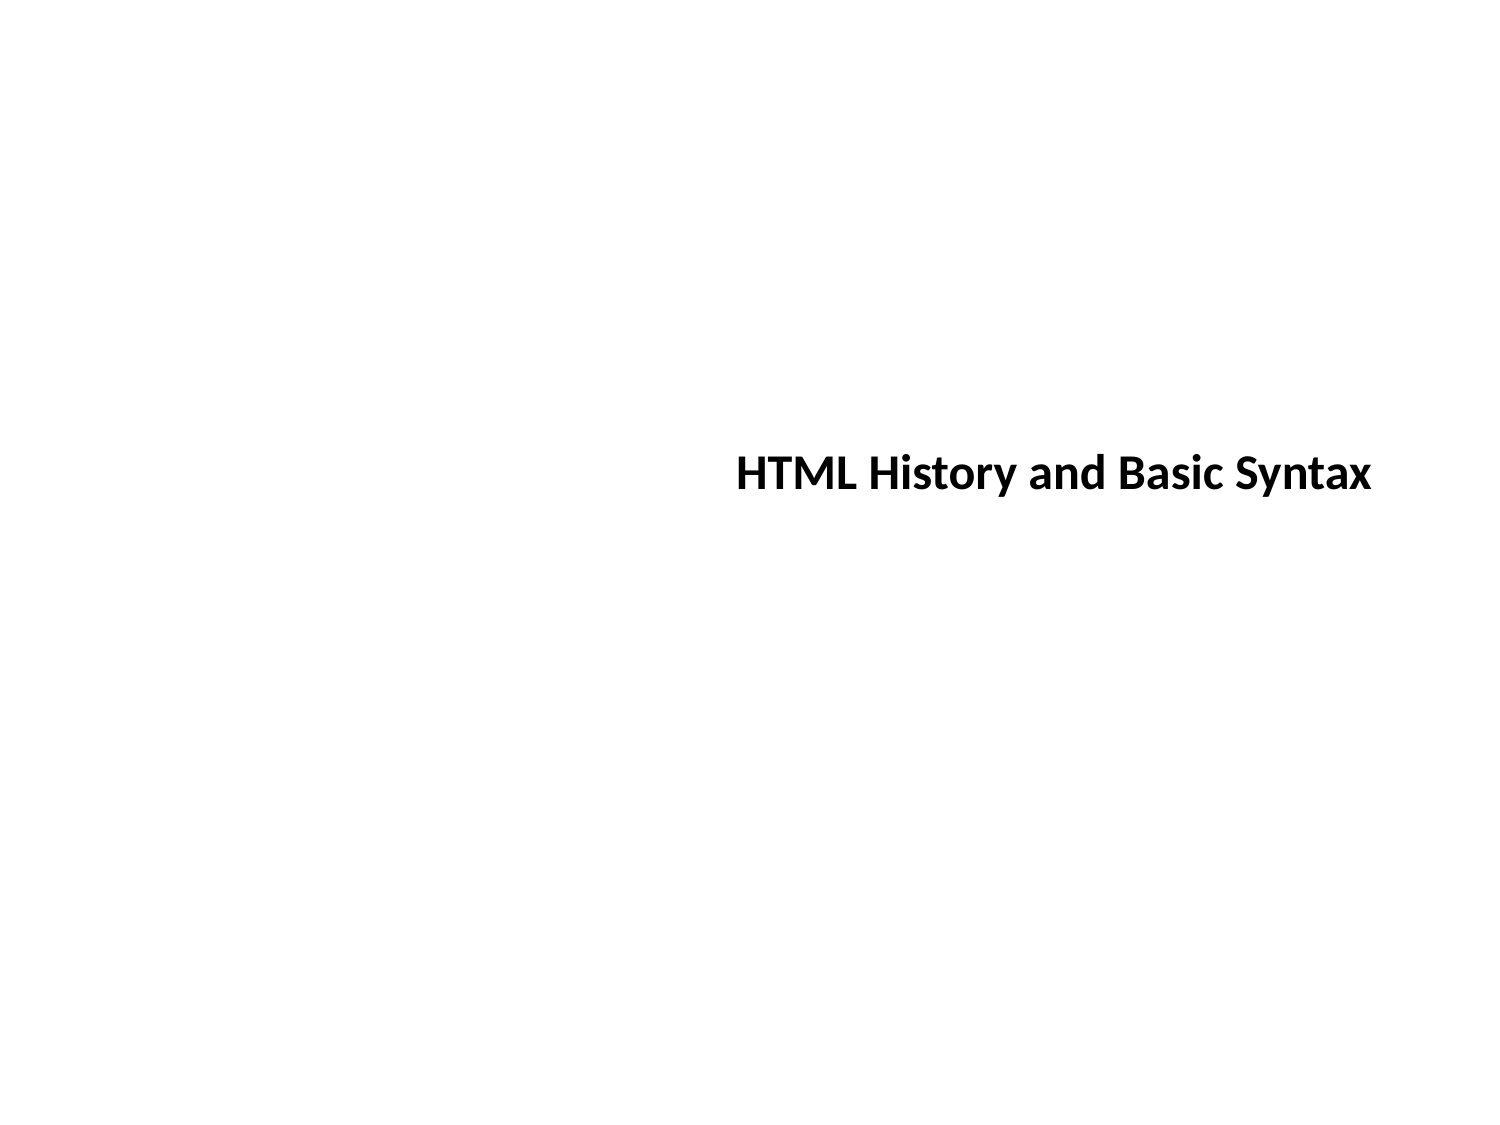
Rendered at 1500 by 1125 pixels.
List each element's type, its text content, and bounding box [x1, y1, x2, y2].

title HTML History and Basic Syntax [112, 349, 1388, 591]
